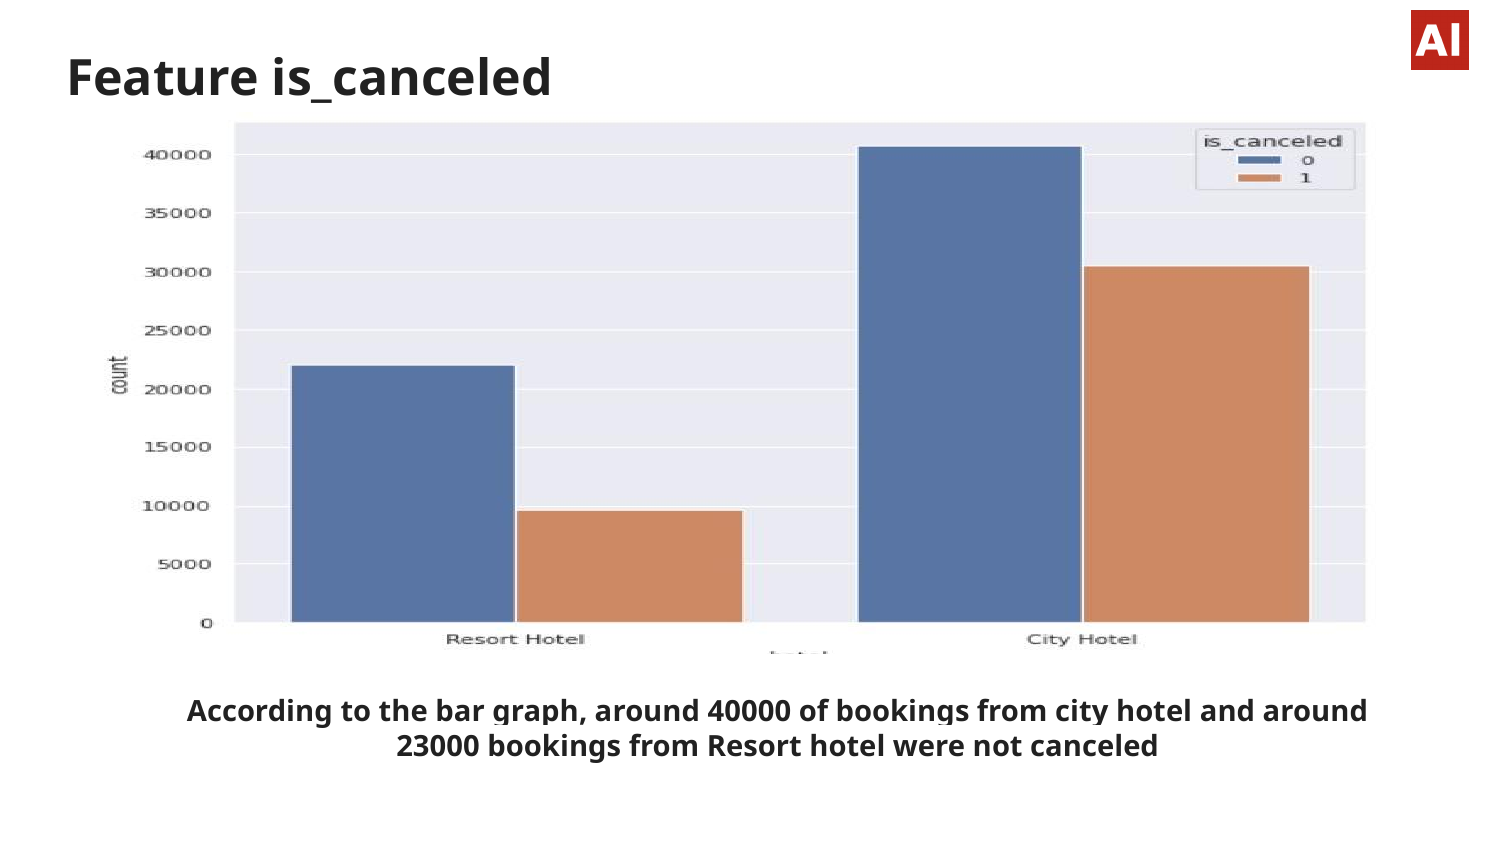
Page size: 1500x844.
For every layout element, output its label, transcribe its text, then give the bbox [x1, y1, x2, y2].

text_box According to the bar graph, around 40000 of bookings from city hotel and around 23000 bookings from Resort hotel were not canceled [141, 676, 1415, 777]
picture [1411, 10, 1469, 70]
title Feature is_canceled [51, 21, 1449, 132]
picture [90, 112, 1387, 654]
